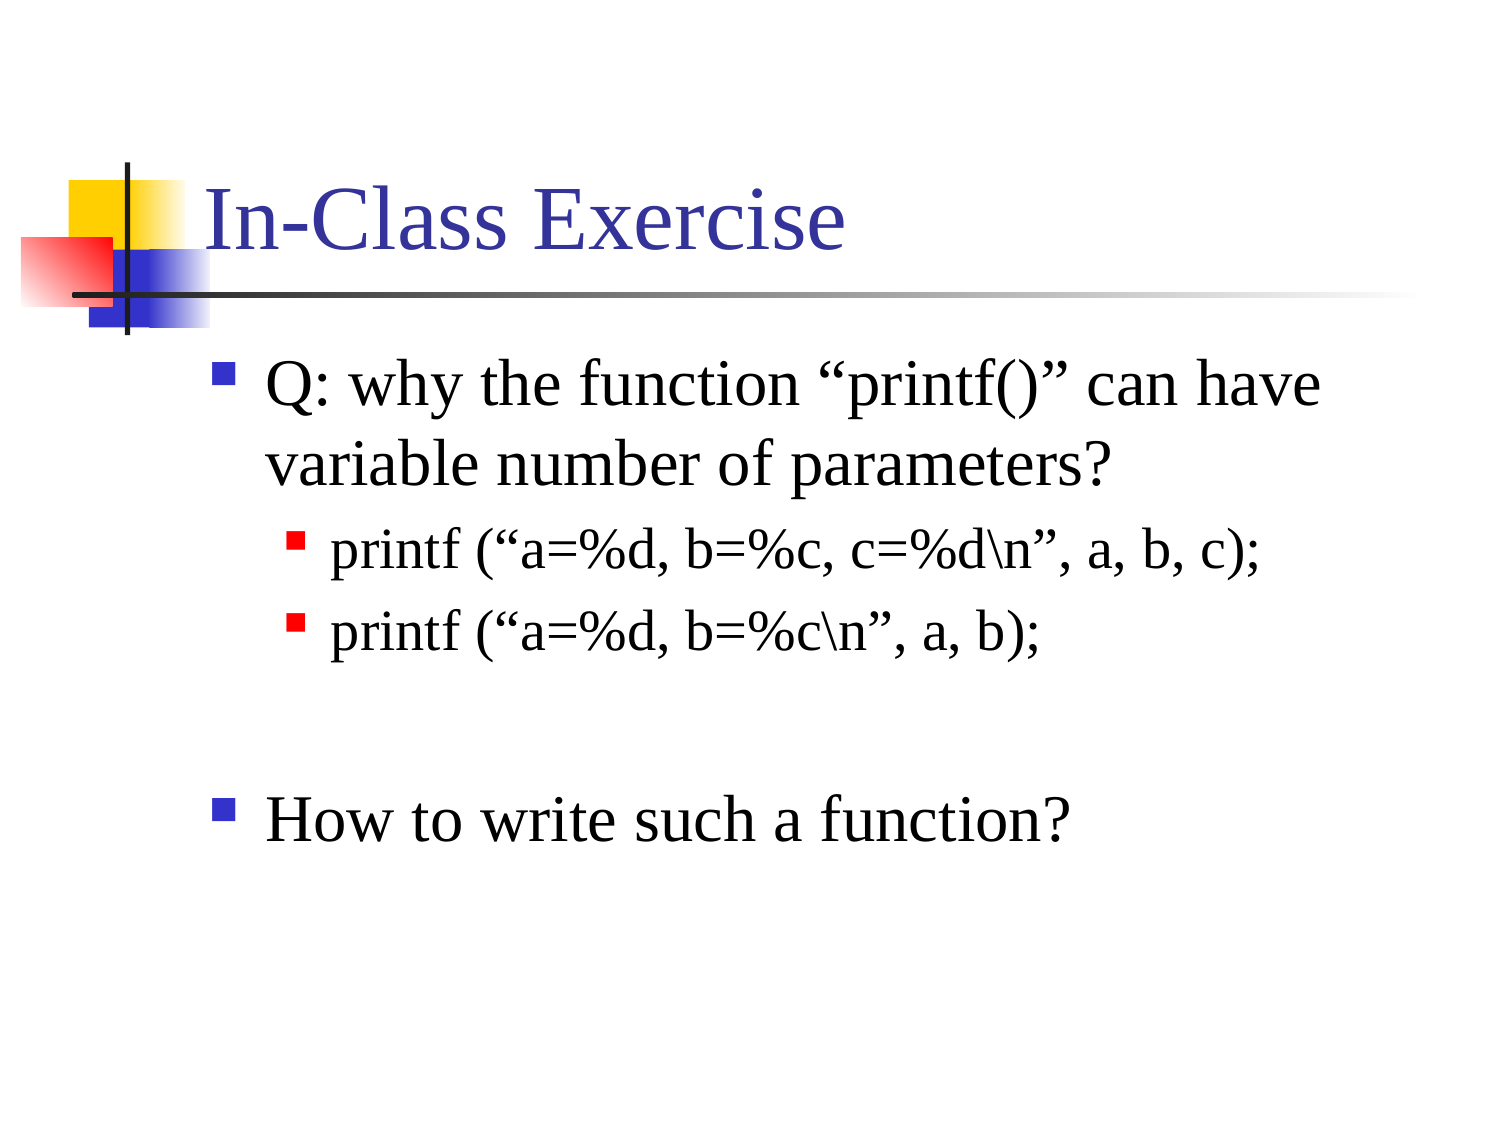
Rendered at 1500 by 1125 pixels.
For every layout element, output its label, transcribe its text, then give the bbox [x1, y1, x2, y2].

title In-Class Exercise [188, 35, 1468, 275]
list Q: why the function “printf()” can have variable number of parameters? printf (“a=%d, b=%c, c=%d\n”, a, b, c); printf (“a=%d, b=%c\n”, a, b); How to write such a function? [193, 331, 1469, 1006]
